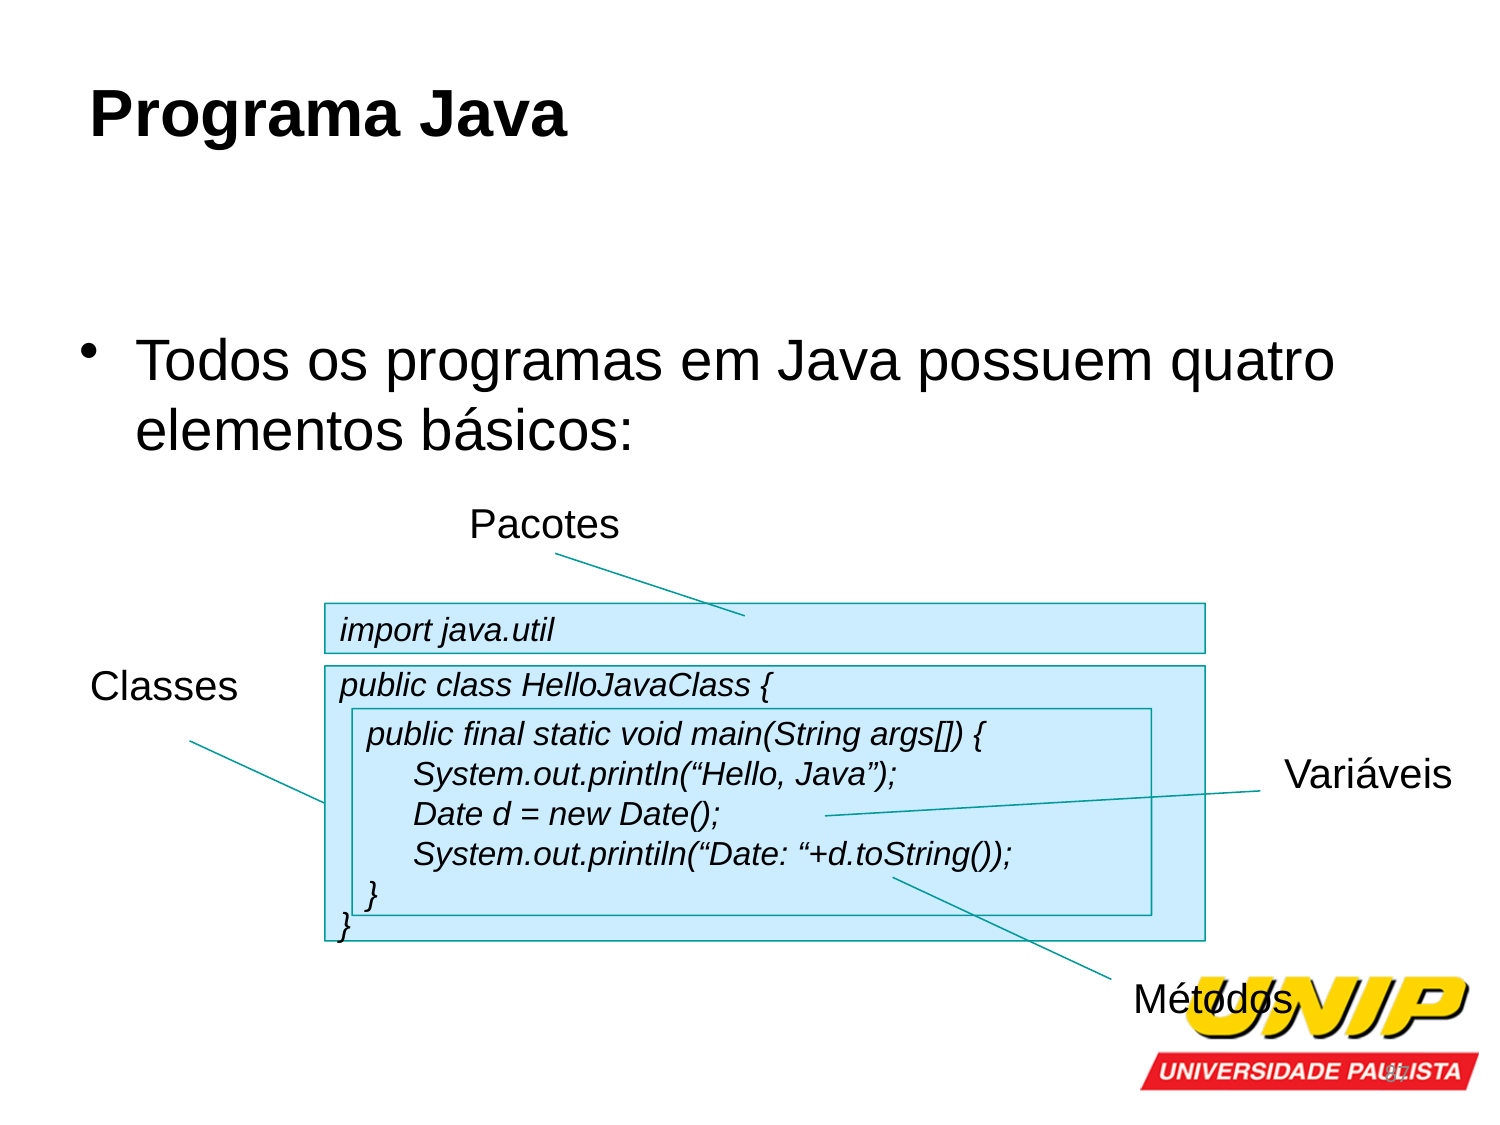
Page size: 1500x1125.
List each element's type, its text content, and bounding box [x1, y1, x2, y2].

text_box Programa Java [74, 62, 1246, 158]
text_box public final static void main(String args[]) { System.out.println(“Hello, Java”); Date d = new Date(); System.out.printiln(“Date: “+d.toString()); } [352, 708, 379, 916]
text_box Variáveis [1381, 741, 1468, 806]
picture [1139, 967, 1480, 1096]
text_box Todos os programas em Java possuem quatro elementos básicos: [64, 314, 1469, 471]
text_box [379, 578, 1381, 930]
text_box Classes [75, 653, 254, 718]
text_box Pacotes [454, 491, 636, 556]
slide_number 87 [1074, 1042, 1425, 1103]
text_box Métodos [1118, 966, 1309, 1031]
text_box import java.util [324, 603, 379, 654]
text_box public class HelloJavaClass { } [324, 665, 1206, 941]
